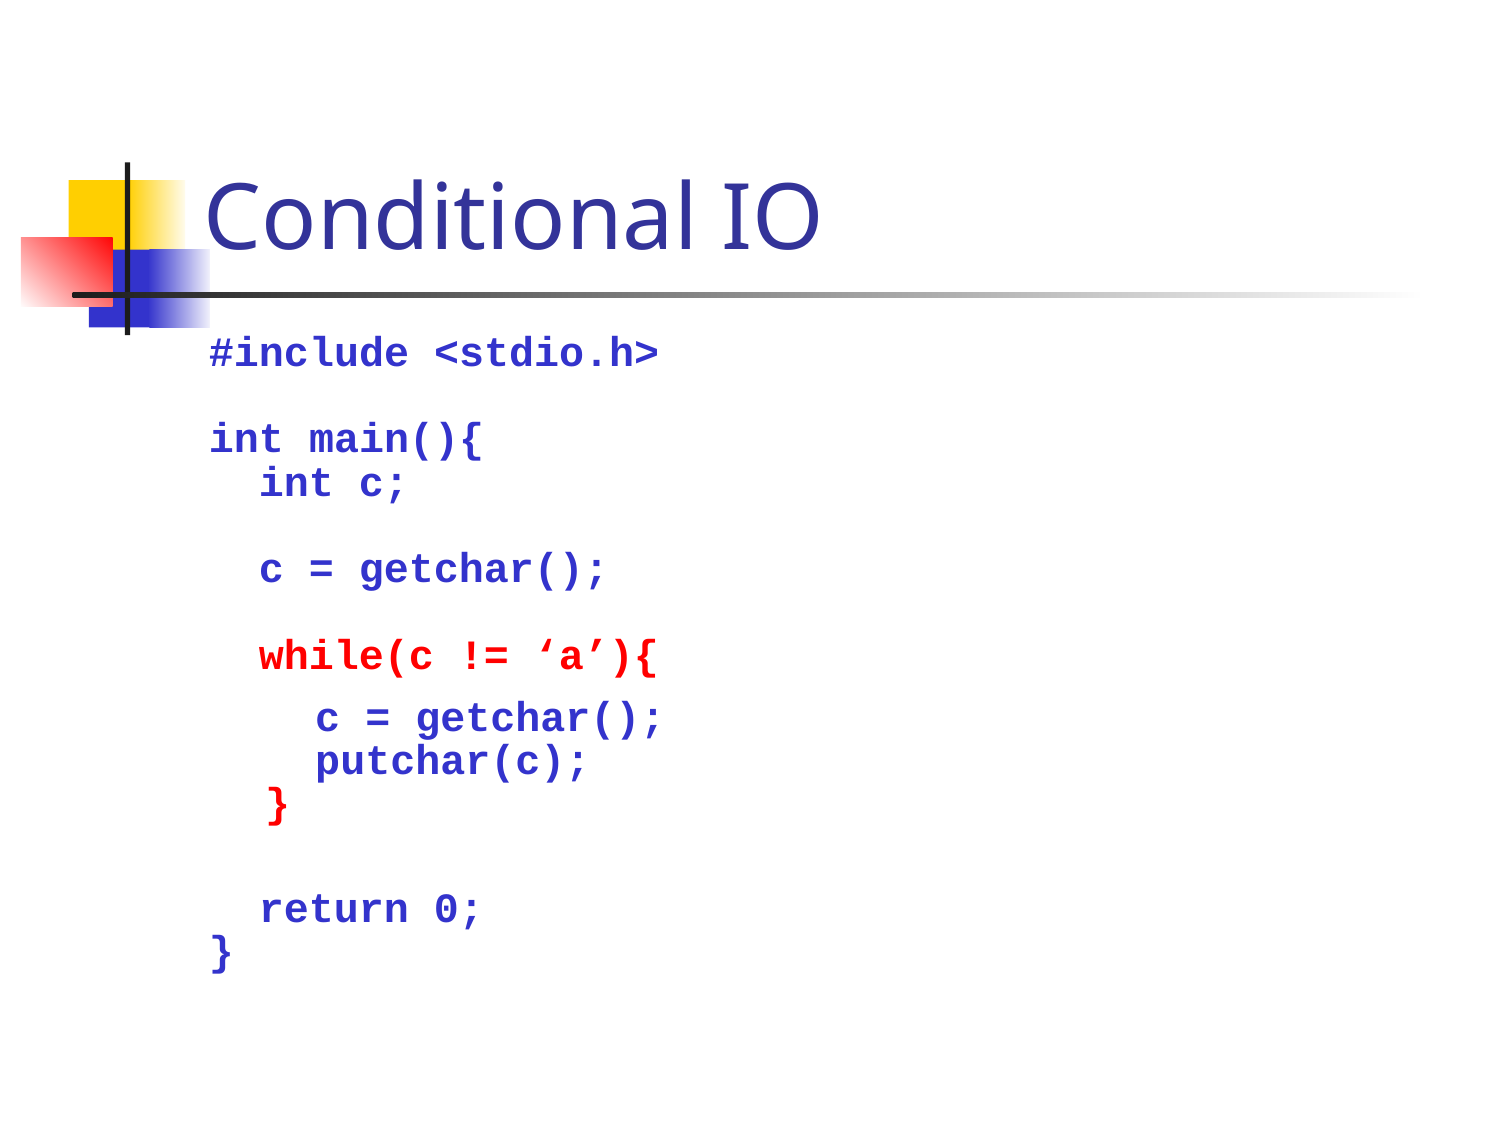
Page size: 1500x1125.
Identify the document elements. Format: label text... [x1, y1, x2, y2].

title Conditional IO [188, 35, 1468, 275]
list #include <stdio.h> int main(){ int c; c = getchar(); while(c != ‘a’){ c = getchar(); putchar(c); } return 0; } [193, 331, 1469, 1006]
